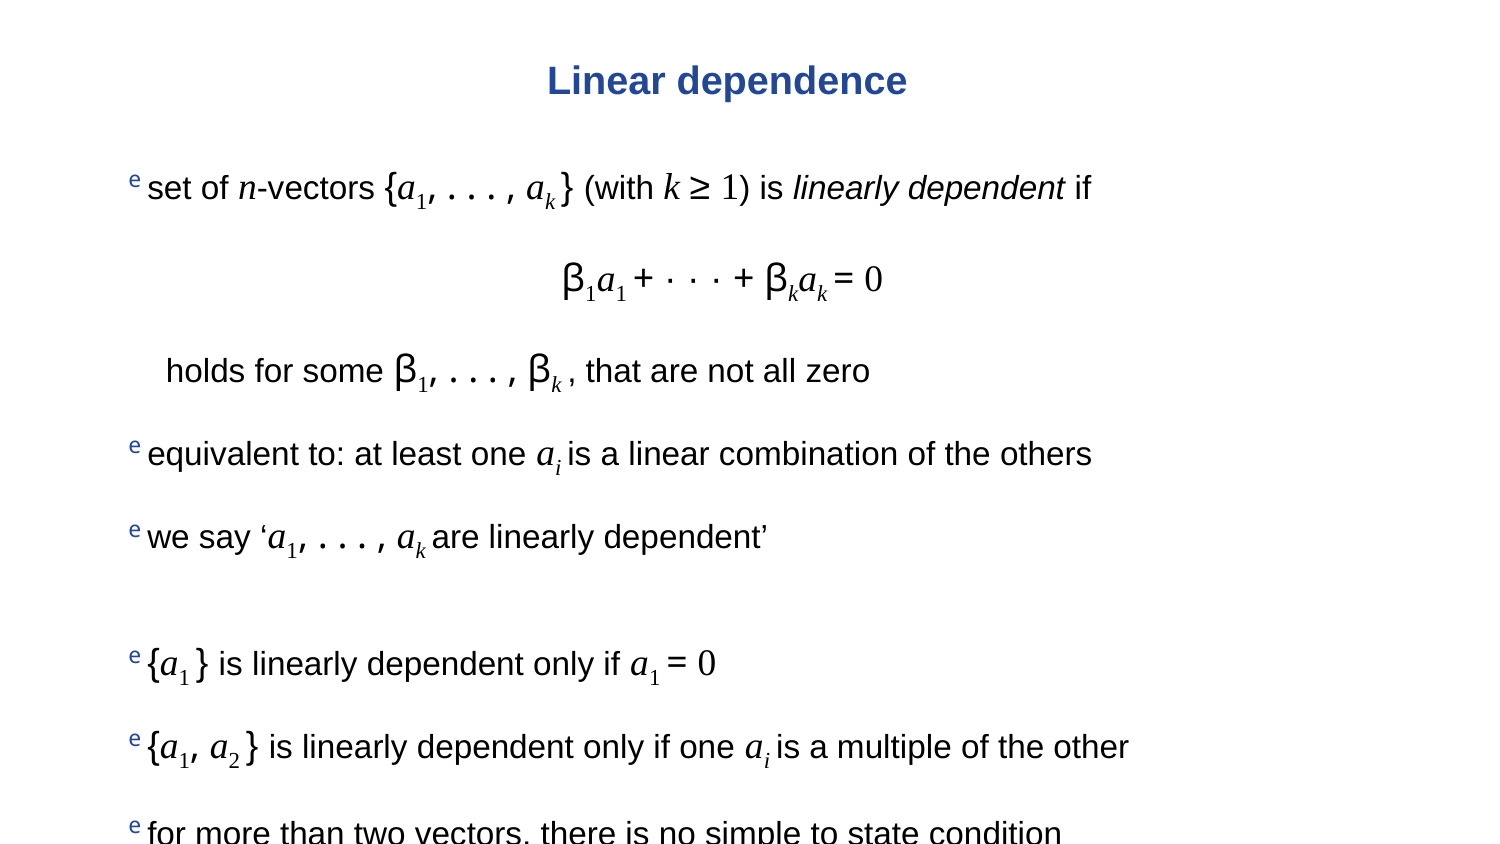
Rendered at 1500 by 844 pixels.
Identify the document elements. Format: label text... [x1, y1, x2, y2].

title Linear dependence [542, 49, 957, 97]
text_box e set of n-vectors {a1, . . . , ak } (with k ≥ 1) is linearly dependent if β1a1 + · · · + βkak = 0 holds for some β1, . . . , βk , that are not all zero e equivalent to: at least one ai is a linear combination of the others e we say ‘a1, . . . , ak are linearly dependent’ e {a1 } is linearly dependent only if a1 = 0 e {a1, a2 } is linearly dependent only if one ai is a multiple of the other e for more than two vectors, there is no simple to state condition [124, 156, 1268, 817]
